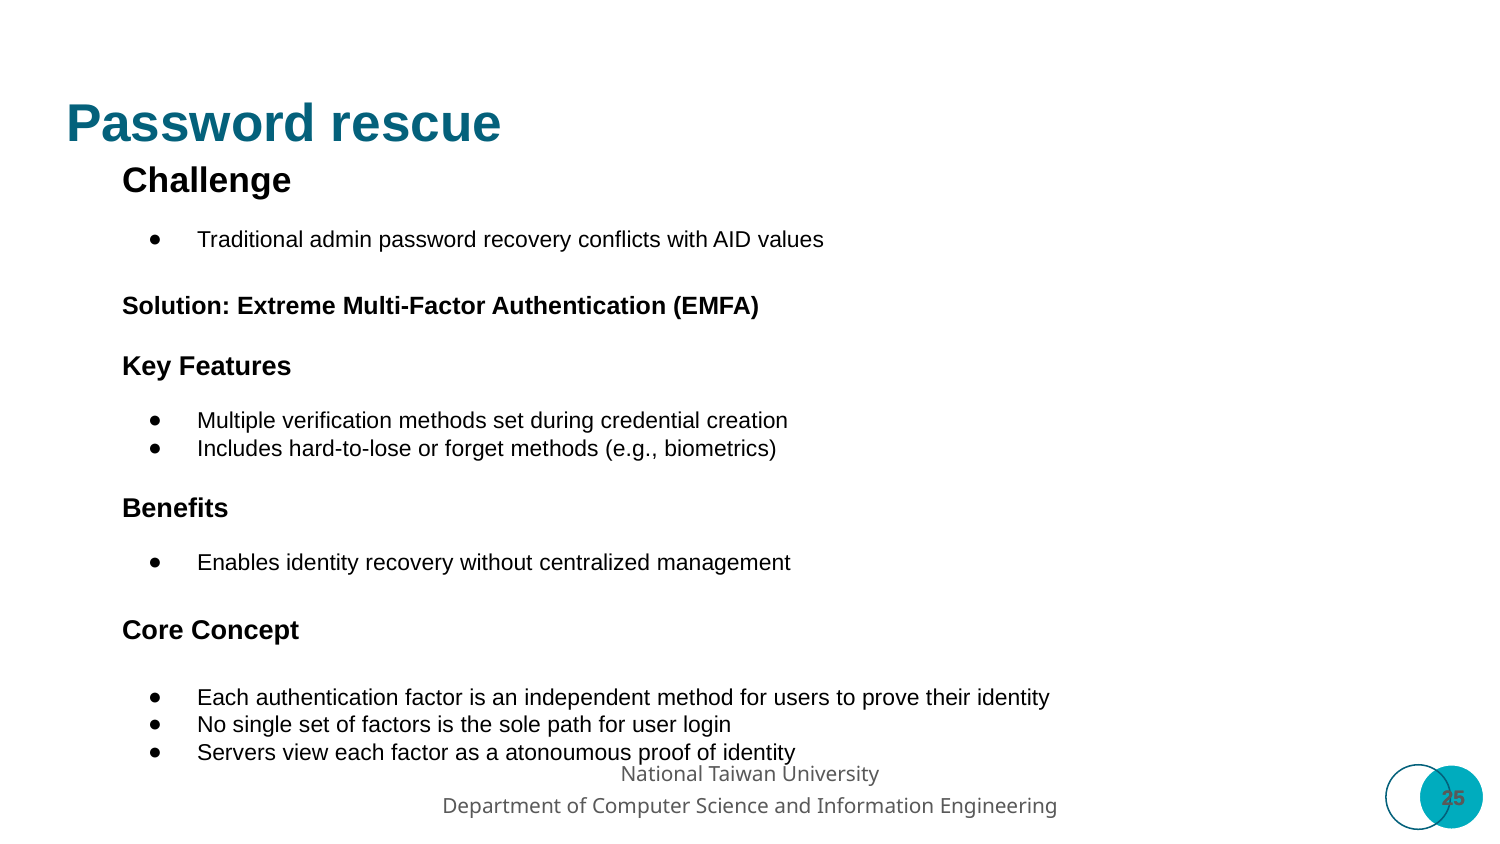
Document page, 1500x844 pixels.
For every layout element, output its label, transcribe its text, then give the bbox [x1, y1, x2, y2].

slide_number ‹#› [1415, 764, 1480, 830]
text_box Challenge Traditional admin password recovery conflicts with AID values Solution: Extreme Multi-Factor Authentication (EMFA) Key Features Multiple verification methods set during credential creation Includes hard-to-lose or forget methods (e.g., biometrics) Benefits Enables identity recovery without centralized management Core Concept Each authentication factor is an independent method for users to prove their identity No single set of factors is the sole path for user login Servers view each factor as a atonoumous proof of identity [107, 142, 1415, 837]
title Password rescue [51, 72, 1449, 167]
